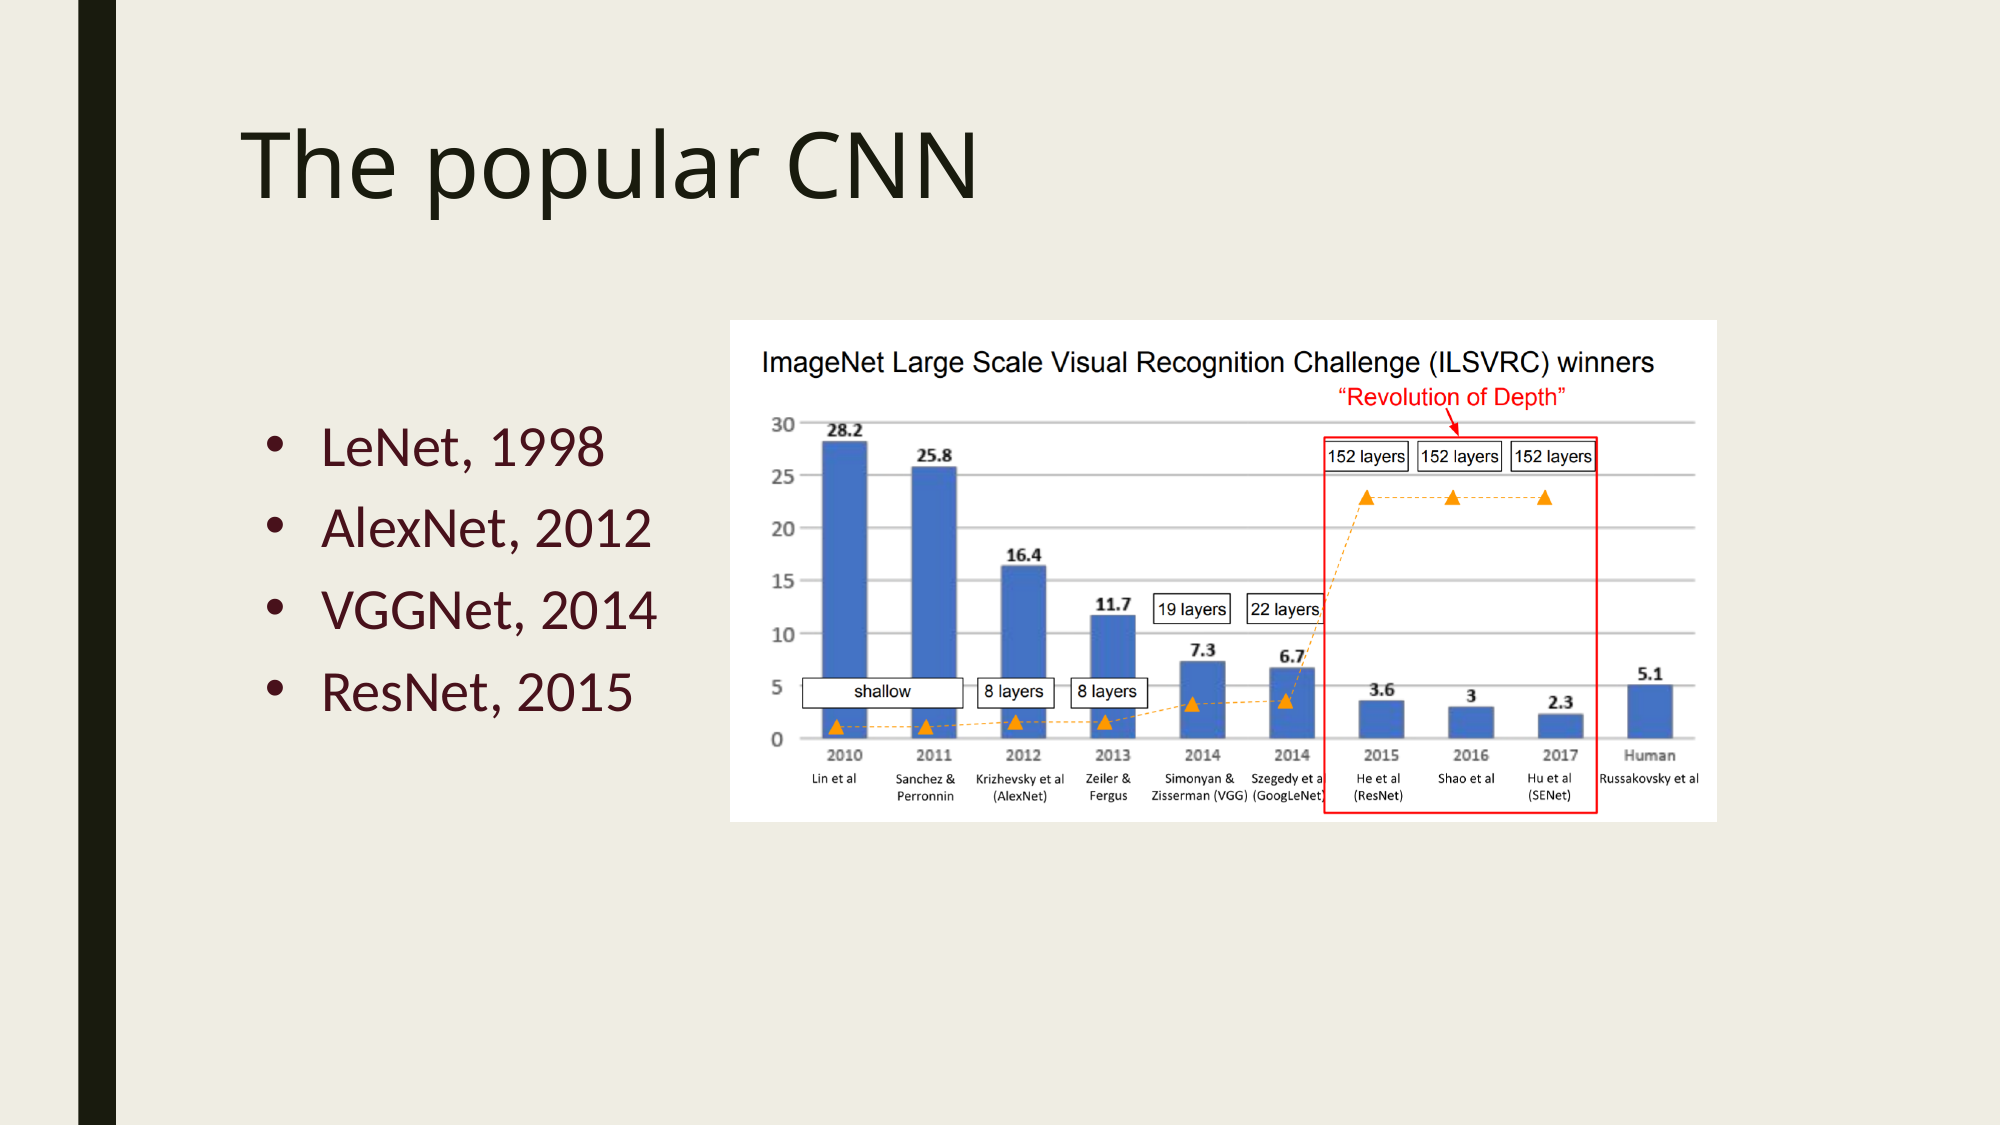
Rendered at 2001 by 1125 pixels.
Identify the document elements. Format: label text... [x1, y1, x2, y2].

title The popular CNN [225, 112, 1800, 357]
text_box LeNet, 1998 AlexNet, 2012 VGGNet, 2014 ResNet, 2015 [249, 400, 730, 797]
picture [730, 320, 1717, 822]
